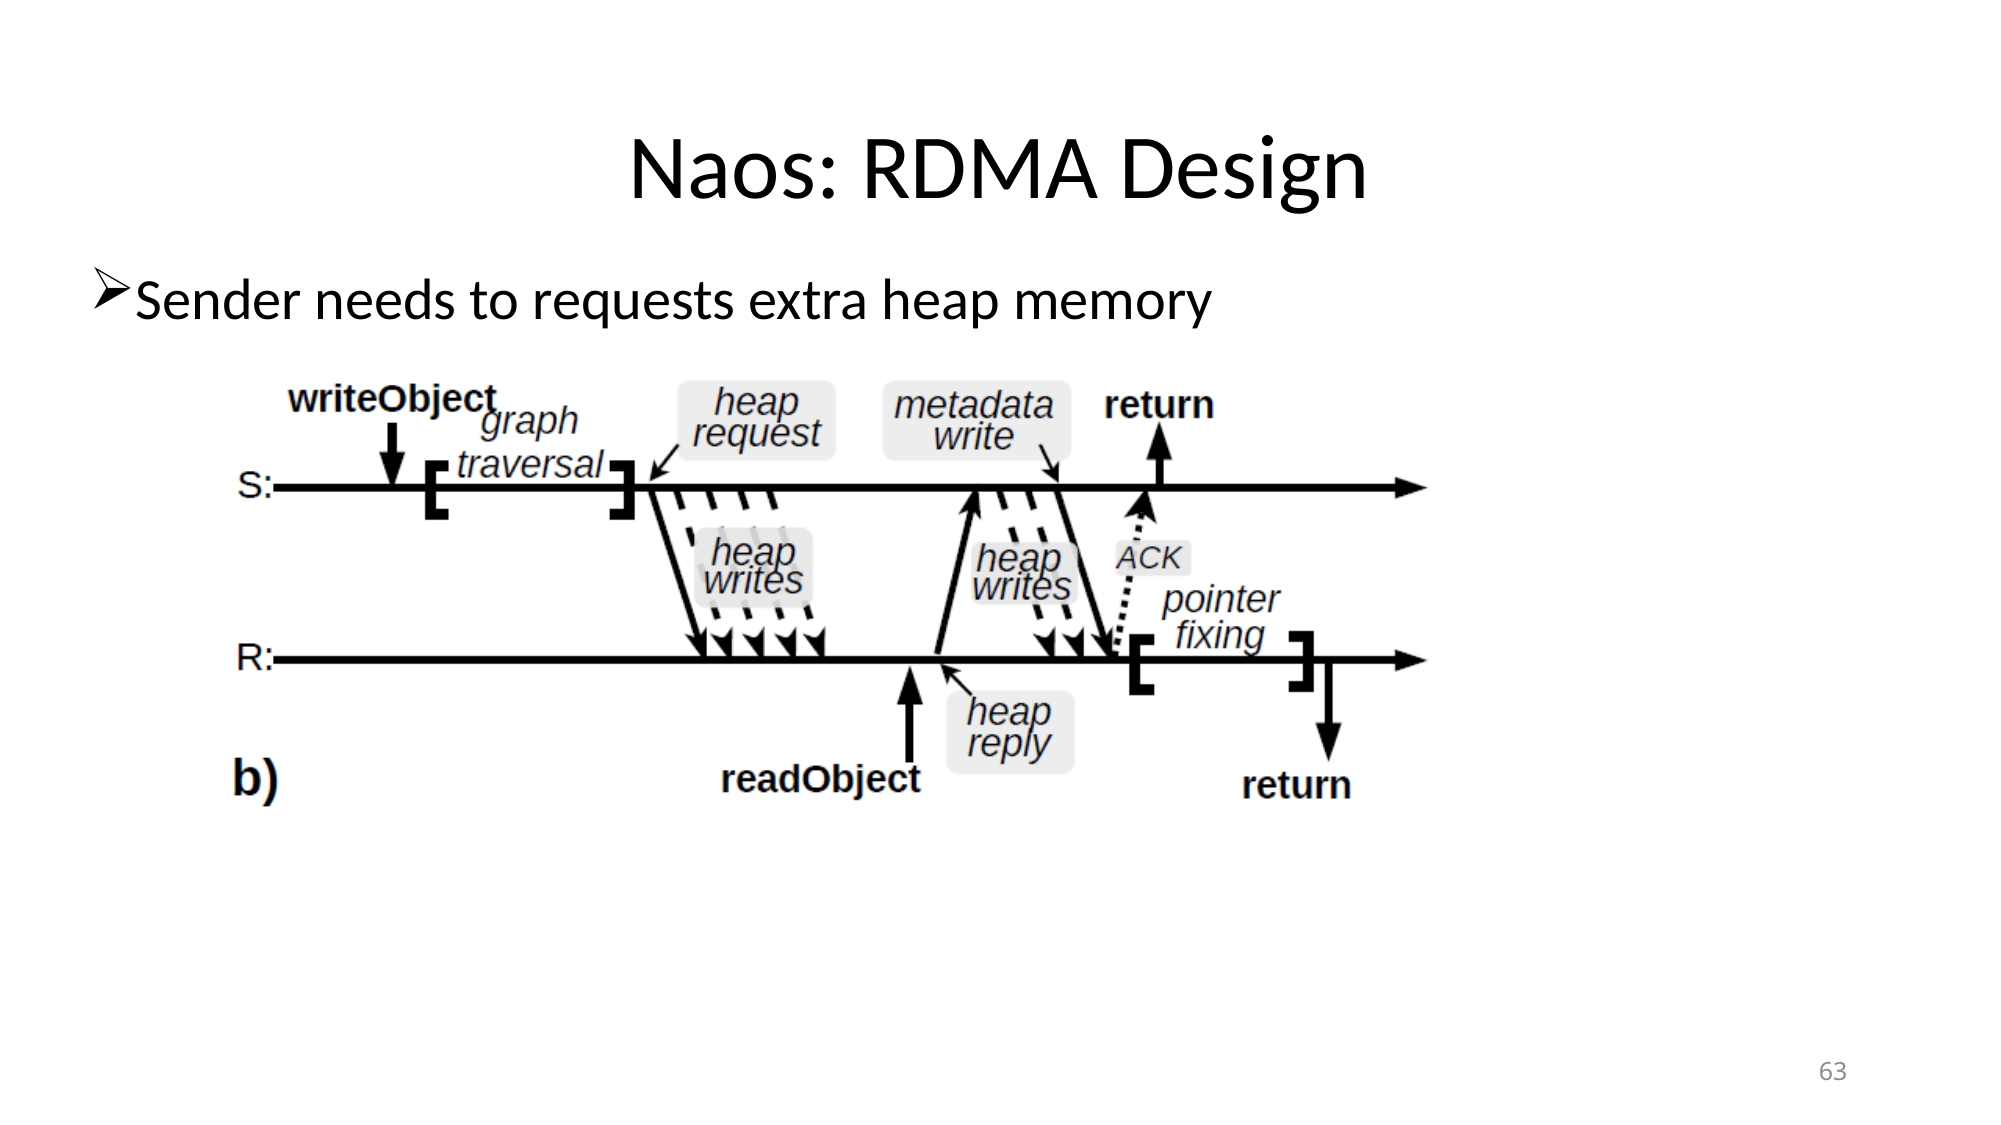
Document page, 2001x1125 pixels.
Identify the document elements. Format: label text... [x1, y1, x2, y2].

title Naos: RDMA Design [137, 59, 1863, 239]
text_box Sender needs to requests extra heap memory [74, 239, 1863, 1065]
slide_number 63 [1412, 1065, 1863, 1103]
picture [211, 362, 1444, 841]
